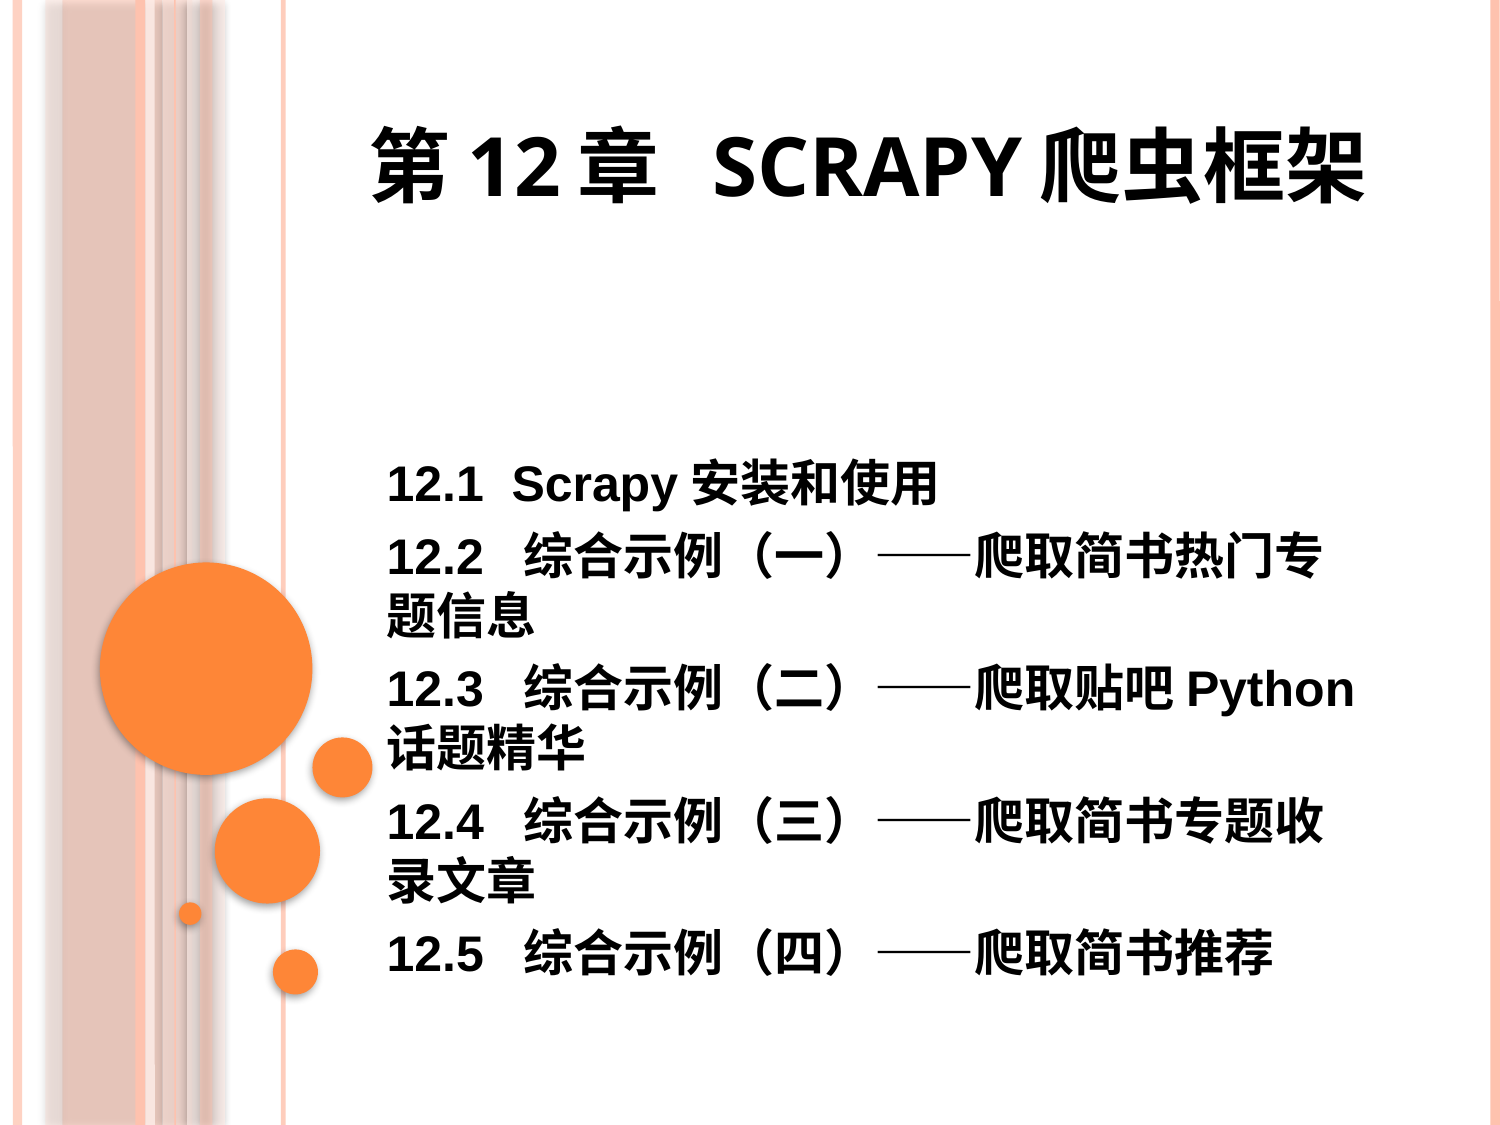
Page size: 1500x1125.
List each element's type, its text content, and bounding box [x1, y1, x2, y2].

title 第12章 Scrapy爬虫框架 [312, 42, 1424, 220]
subtitle 12.1 Scrapy安装和使用 12.2 综合示例（一）——爬取简书热门专题信息 12.3 综合示例（二）——爬取贴吧Python话题精华 12.4 综合示例（三）——爬取简书专题收录文章 12.5 综合示例（四）——爬取简书推荐 [371, 444, 1385, 1036]
